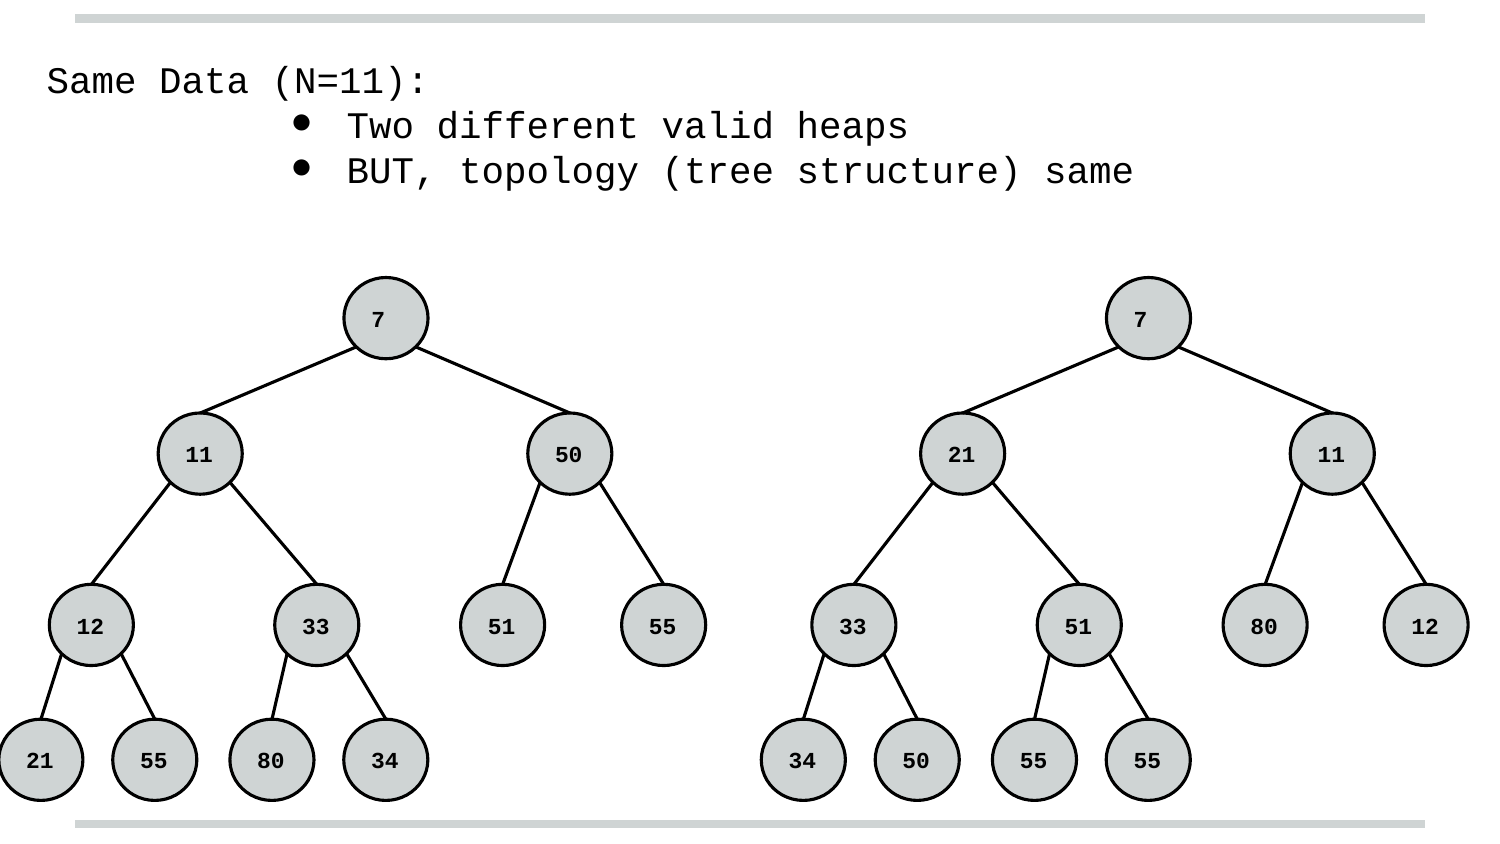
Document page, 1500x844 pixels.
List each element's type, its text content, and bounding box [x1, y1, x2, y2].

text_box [1178, 346, 1333, 414]
text_box 51 [1037, 584, 1122, 666]
text_box 34 [343, 719, 428, 801]
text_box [1034, 653, 1050, 720]
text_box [199, 346, 357, 414]
text_box 11 [1290, 413, 1375, 495]
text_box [1361, 482, 1427, 585]
text_box 55 [992, 719, 1077, 801]
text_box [120, 653, 155, 720]
text_box 55 [621, 584, 706, 666]
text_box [415, 346, 571, 414]
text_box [1108, 653, 1149, 720]
text_box 12 [1384, 584, 1469, 666]
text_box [502, 482, 541, 585]
text_box 21 [920, 413, 1005, 495]
text_box 12 [49, 584, 134, 666]
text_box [962, 346, 1120, 414]
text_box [599, 482, 664, 585]
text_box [271, 653, 288, 720]
text_box 7 [343, 277, 429, 359]
text_box 50 [527, 413, 612, 495]
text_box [1264, 482, 1303, 585]
text_box 34 [761, 719, 846, 801]
text_box 11 [158, 413, 243, 495]
text_box 80 [1223, 584, 1308, 666]
text_box Same Data (N=11): Two different valid heaps BUT, topology (tree structure) same [31, 41, 1469, 251]
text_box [883, 653, 918, 720]
text_box 33 [274, 584, 359, 666]
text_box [346, 653, 387, 720]
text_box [91, 482, 171, 585]
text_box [229, 482, 318, 585]
text_box 21 [0, 719, 83, 801]
text_box 80 [229, 719, 314, 801]
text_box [803, 653, 825, 720]
text_box 7 [1106, 277, 1191, 359]
text_box 55 [1106, 719, 1191, 801]
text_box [992, 482, 1080, 585]
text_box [40, 653, 62, 720]
text_box 55 [112, 719, 197, 801]
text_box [853, 482, 934, 585]
text_box 50 [875, 719, 960, 801]
text_box 51 [460, 584, 545, 666]
text_box 33 [811, 584, 896, 666]
